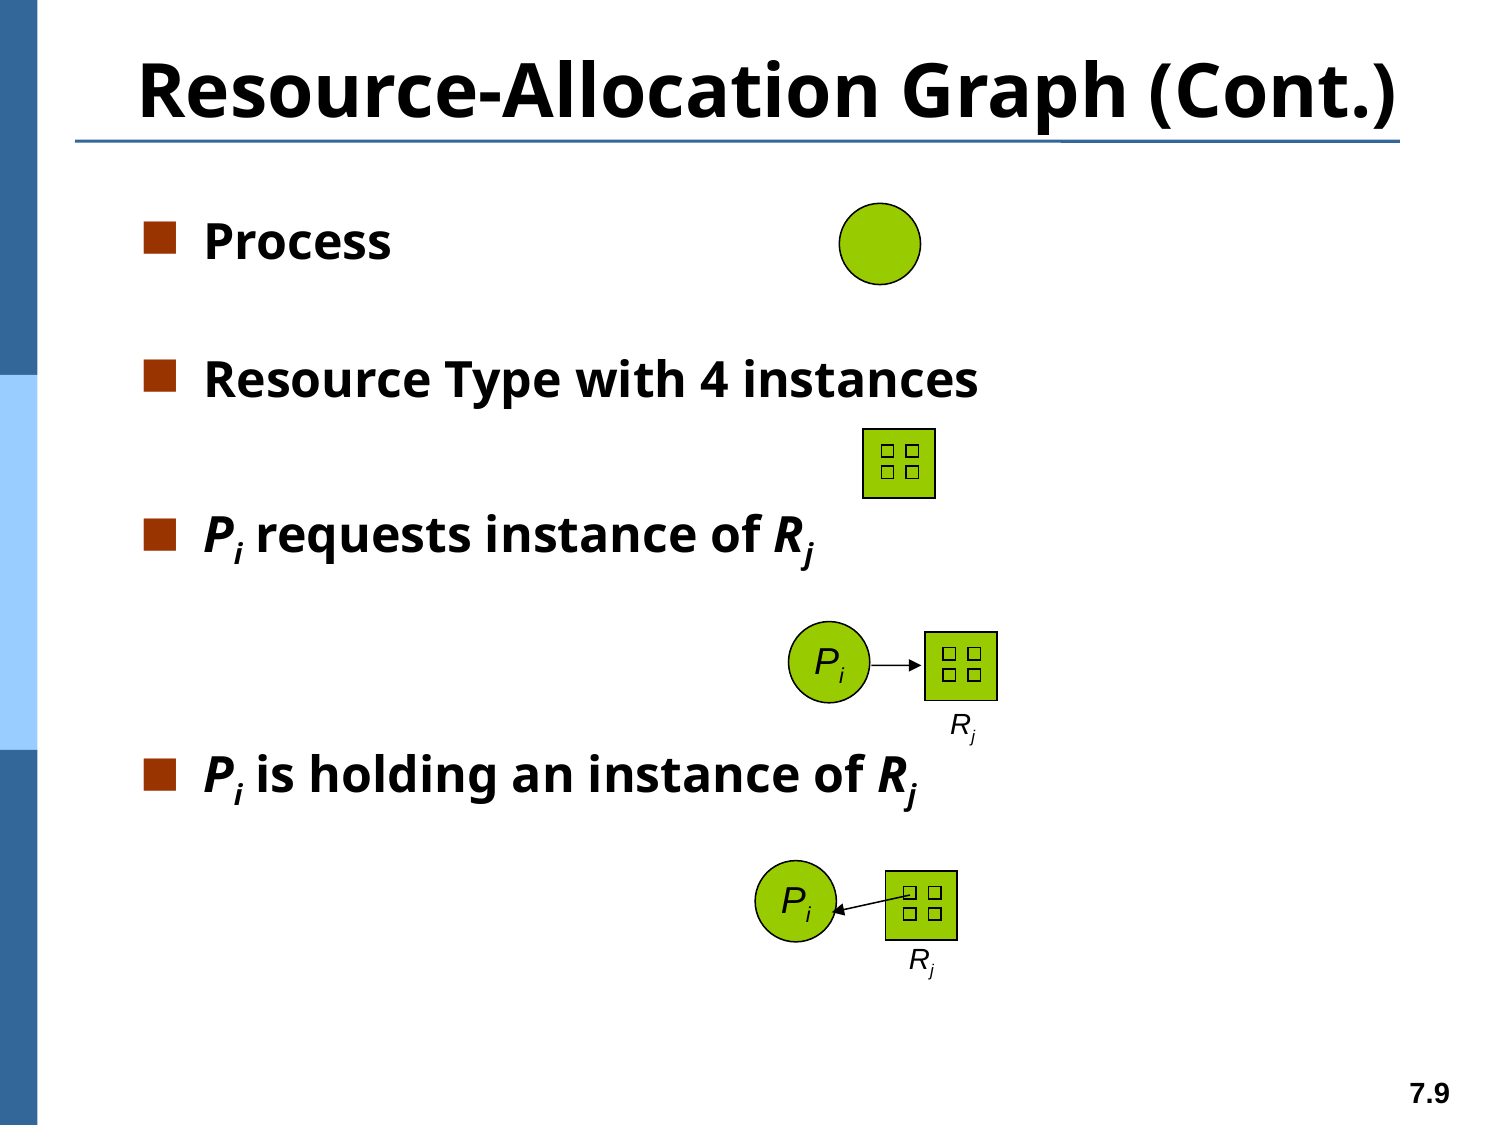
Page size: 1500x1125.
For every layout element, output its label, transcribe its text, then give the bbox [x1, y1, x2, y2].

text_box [862, 428, 936, 499]
title Resource-Allocation Graph (Cont.) [92, 45, 1443, 141]
text_box Rj [935, 708, 990, 753]
text_box Rj [894, 947, 949, 988]
text_box Pi [755, 860, 837, 942]
text_box [831, 901, 880, 916]
text_box [839, 203, 921, 285]
list Process Resource Type with 4 instances Pi requests instance of Rj Pi is holding an instance of Rj [132, 202, 1483, 946]
text_box Pi [788, 621, 870, 703]
text_box [871, 659, 919, 672]
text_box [885, 870, 958, 941]
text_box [924, 631, 998, 701]
